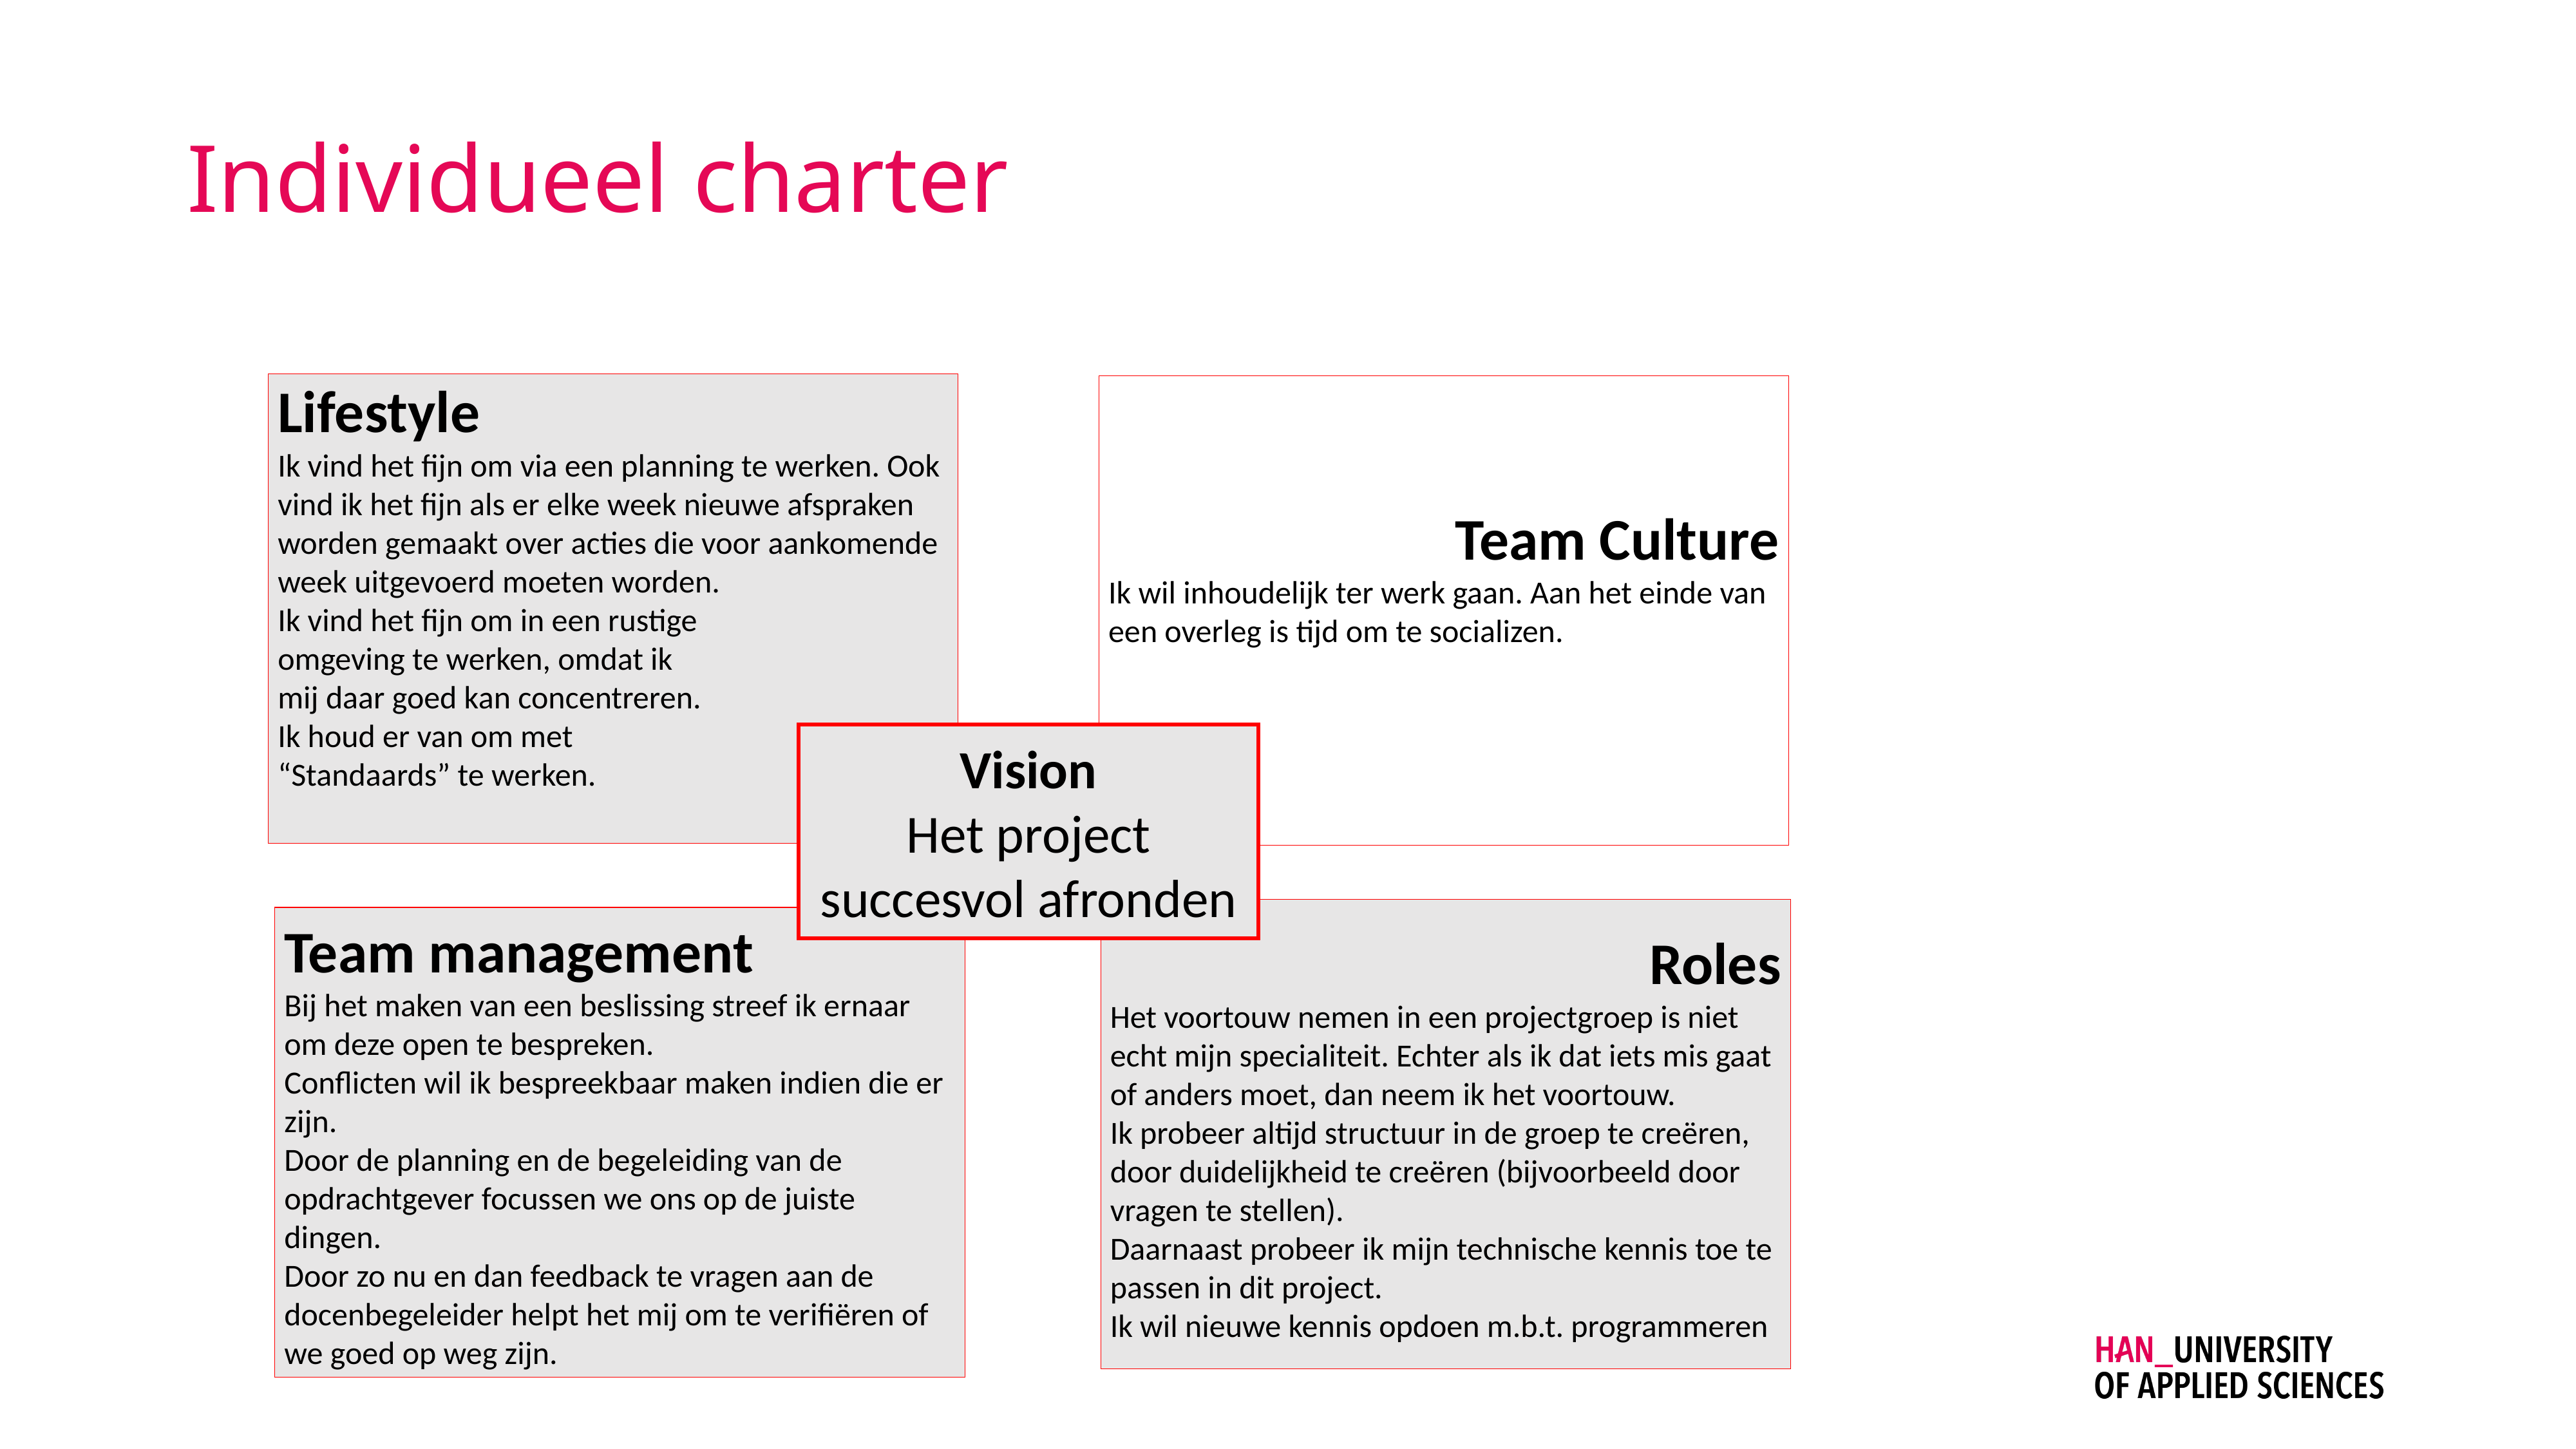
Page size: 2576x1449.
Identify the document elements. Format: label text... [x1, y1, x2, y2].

picture [2087, 1309, 2418, 1449]
text_box Roles Het voortouw nemen in een projectgroep is niet echt mijn specialiteit. Echter als ik dat iets mis gaat of anders moet, dan neem ik het voortouw. Ik probeer altijd structuur in de groep te creëren, door duidelijkheid te creëren (bijvoorbeeld door vragen te stellen). Daarnaast probeer ik mijn technische kennis toe te passen in dit project. Ik wil nieuwe kennis opdoen m.b.t. programmeren [1101, 899, 1791, 1369]
text_box Lifestyle Ik vind het fijn om via een planning te werken. Ook vind ik het fijn als er elke week nieuwe afspraken worden gemaakt over acties die voor aankomende week uitgevoerd moeten worden. Ik vind het fijn om in een rustige omgeving te werken, omdat ik mij daar goed kan concentreren. Ik houd er van om met “Standaards” te werken. [268, 374, 958, 844]
text_box Team Culture Ik wil inhoudelijk ter werk gaan. Aan het einde van een overleg is tijd om te socializen. [1099, 375, 1789, 846]
text_box Team management Bij het maken van een beslissing streef ik ernaar om deze open te bespreken. Conflicten wil ik bespreekbaar maken indien die er zijn. Door de planning en de begeleiding van de opdrachtgever focussen we ons op de juiste dingen. Door zo nu en dan feedback te vragen aan de docenbegeleider helpt het mij om te verifiëren of we goed op weg zijn. [274, 907, 965, 1378]
text_box Vision Het project succesvol afronden [799, 724, 1259, 939]
title Individueel charter [177, 77, 2399, 238]
